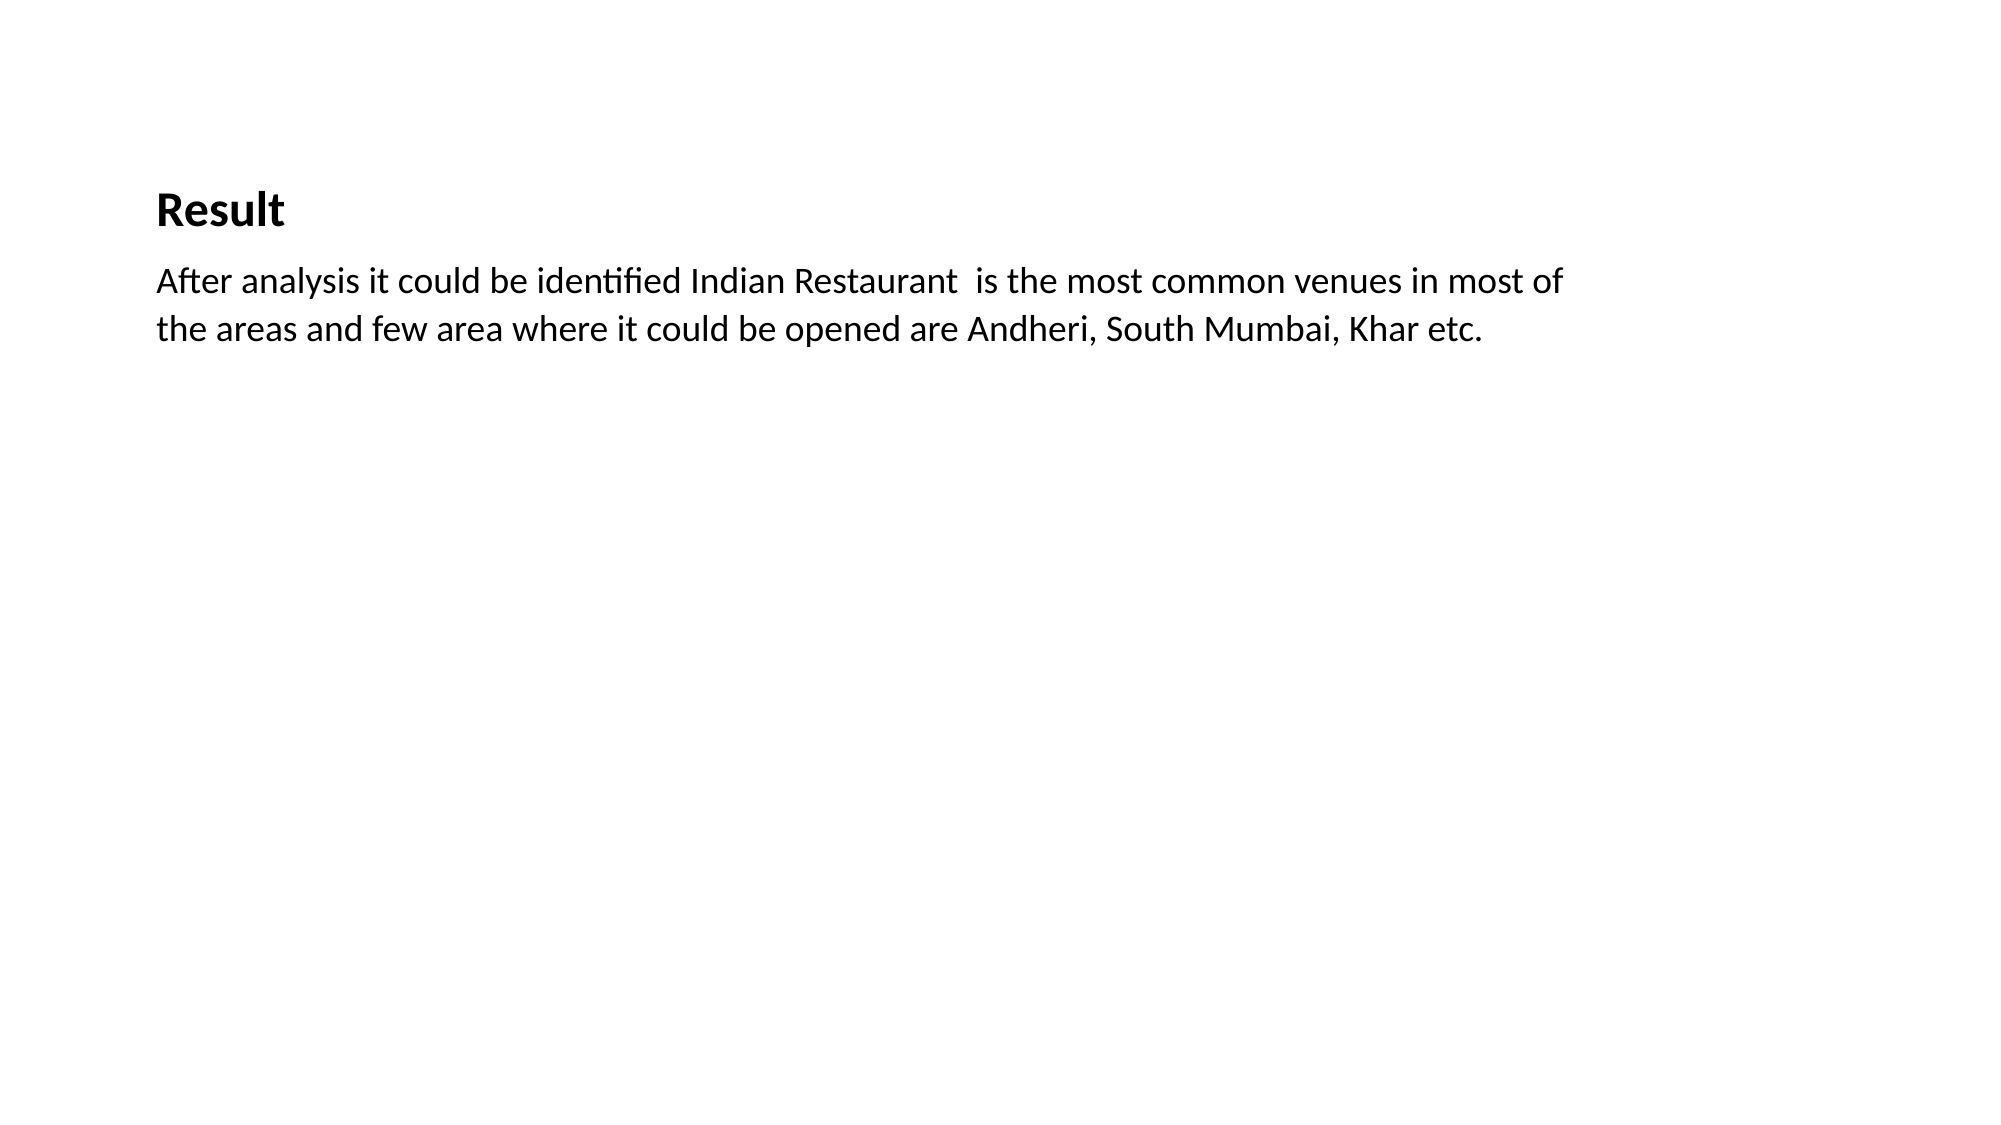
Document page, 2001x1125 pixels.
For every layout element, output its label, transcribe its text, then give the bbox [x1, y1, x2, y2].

text_box Result After analysis it could be identified Indian Restaurant is the most common venues in most of the areas and few area where it could be opened are Andheri, South Mumbai, Khar etc. [141, 164, 1639, 357]
